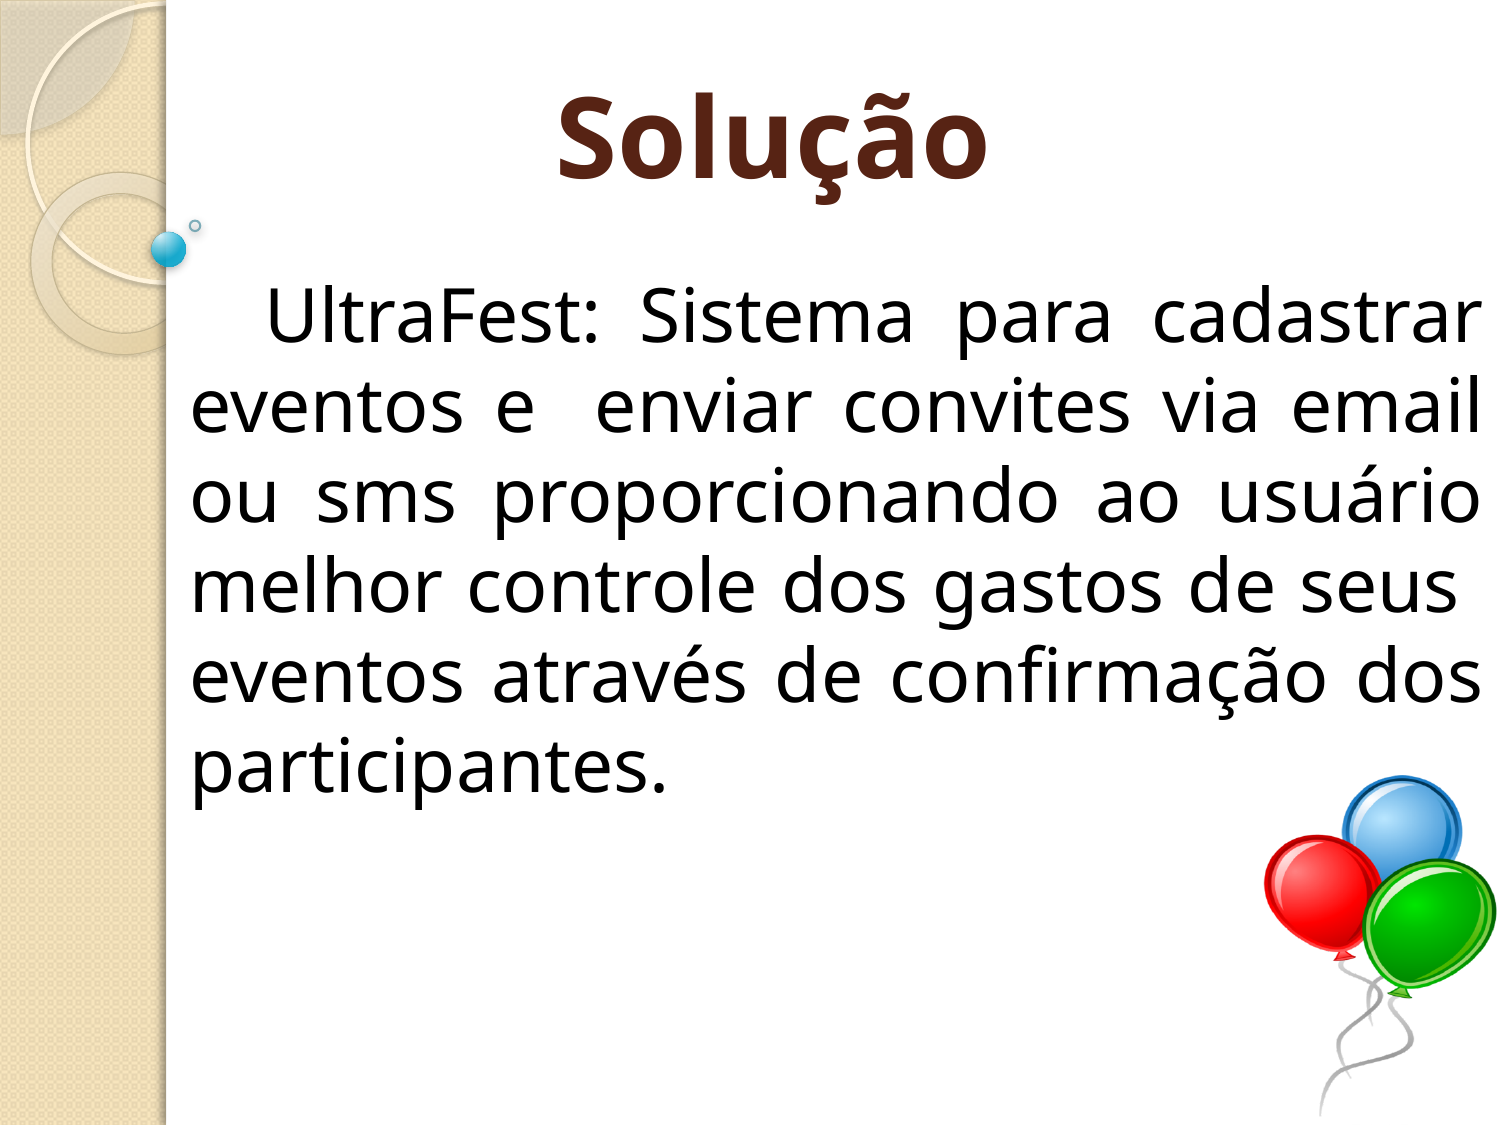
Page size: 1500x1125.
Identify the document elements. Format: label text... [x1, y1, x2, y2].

picture [1174, 774, 1500, 1125]
title Solução [159, 0, 1388, 209]
subtitle UltraFest: Sistema para cadastrar eventos e enviar convites via email ou sms proporcionando ao usuário melhor controle dos gastos de seus eventos através de confirmação dos participantes. [170, 267, 1499, 1000]
